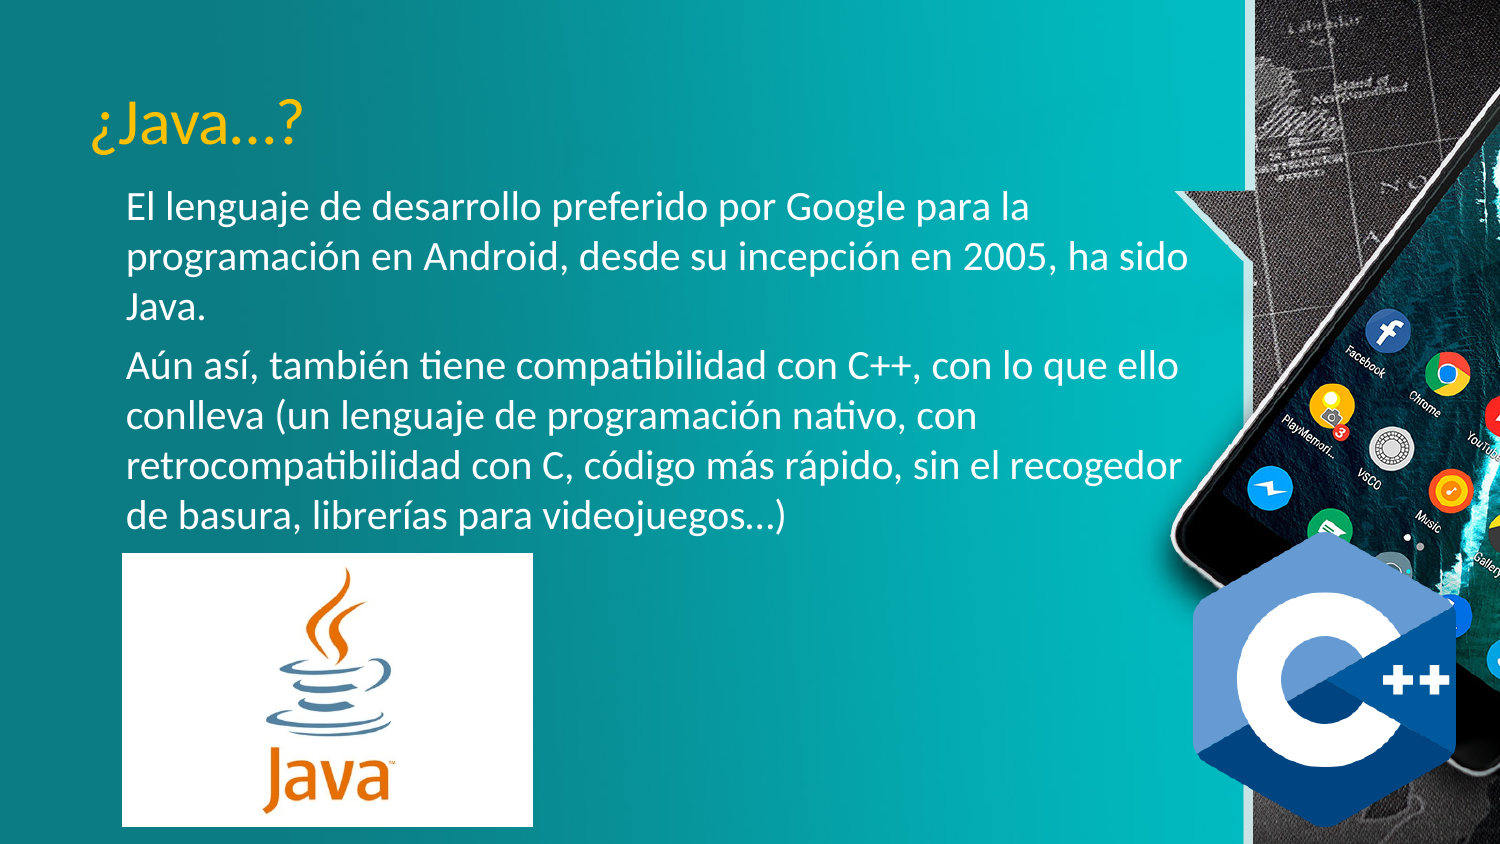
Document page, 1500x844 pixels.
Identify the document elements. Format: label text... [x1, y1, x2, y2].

picture [0, 0, 1500, 844]
title ¿Java…? [73, 71, 1051, 166]
list El lenguaje de desarrollo preferido por Google para la programación en Android, desde su incepción en 2005, ha sido Java. Aún así, también tiene compatibilidad con C++, con lo que ello conlleva (un lenguaje de programación nativo, con retrocompatibilidad con C, código más rápido, sin el recogedor de basura, librerías para videojuegos…) [73, 171, 1226, 773]
